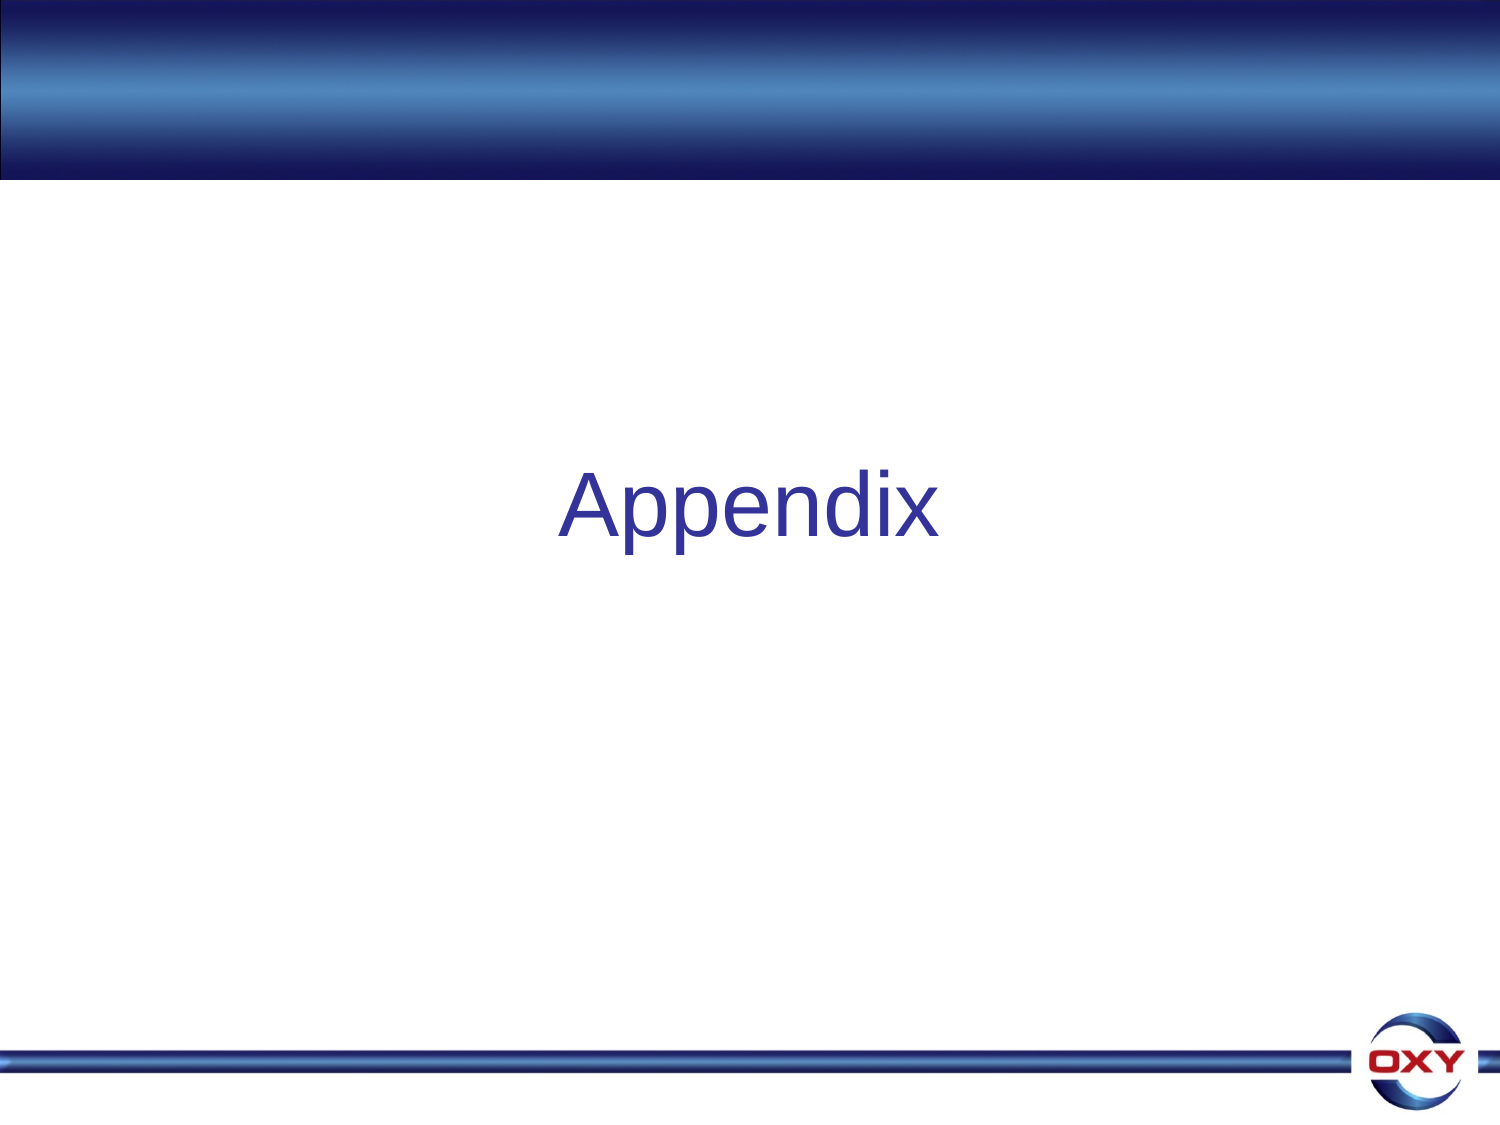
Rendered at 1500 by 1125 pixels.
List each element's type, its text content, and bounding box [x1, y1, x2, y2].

picture [0, 0, 1500, 180]
title Appendix [74, 424, 1426, 593]
picture [0, 993, 1500, 1125]
